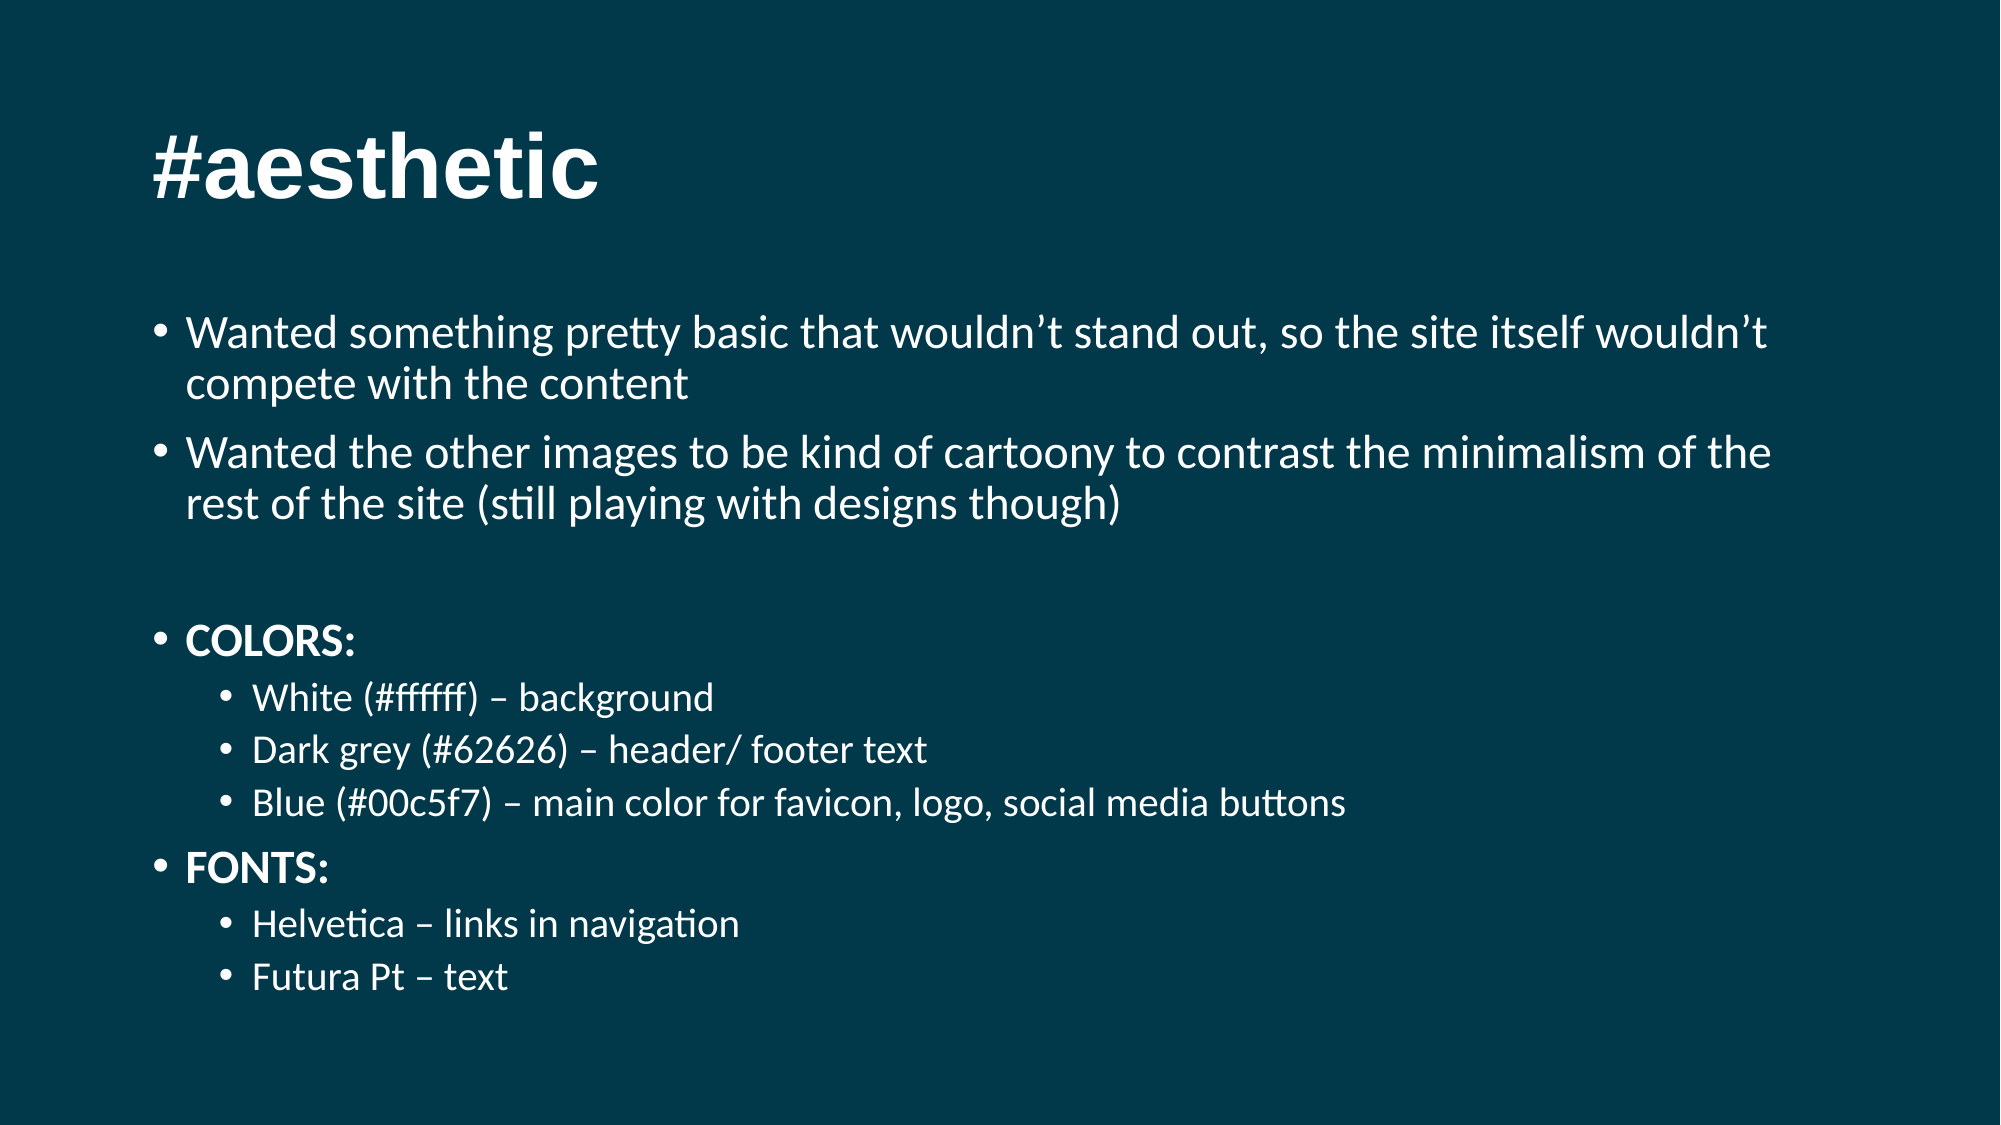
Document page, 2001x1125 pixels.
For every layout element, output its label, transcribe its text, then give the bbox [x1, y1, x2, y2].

title #aesthetic [137, 59, 1863, 278]
list Wanted something pretty basic that wouldn’t stand out, so the site itself wouldn’t compete with the content Wanted the other images to be kind of cartoony to contrast the minimalism of the rest of the site (still playing with designs though) COLORS: White (#ffffff) – background Dark grey (#62626) – header/ footer text Blue (#00c5f7) – main color for favicon, logo, social media buttons FONTS: Helvetica – links in navigation Futura Pt – text [137, 299, 1863, 1014]
